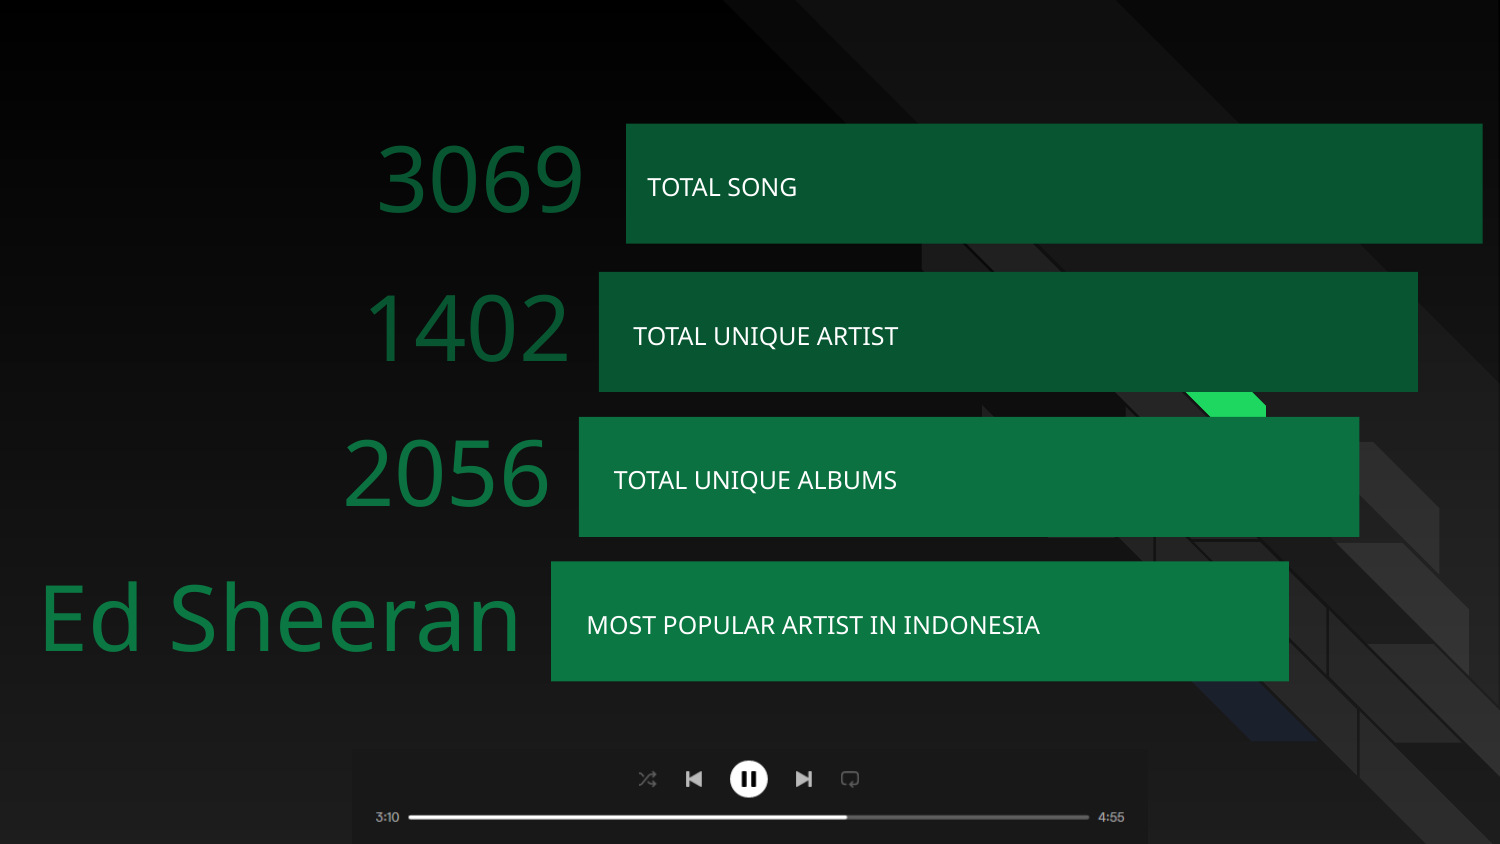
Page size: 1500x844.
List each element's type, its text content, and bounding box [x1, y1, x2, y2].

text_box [272, 271, 1419, 393]
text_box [130, 416, 1360, 538]
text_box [0, 561, 1290, 682]
text_box TOTAL SONG [626, 123, 1483, 244]
text_box 3069 [272, 130, 602, 235]
picture [351, 749, 1148, 844]
